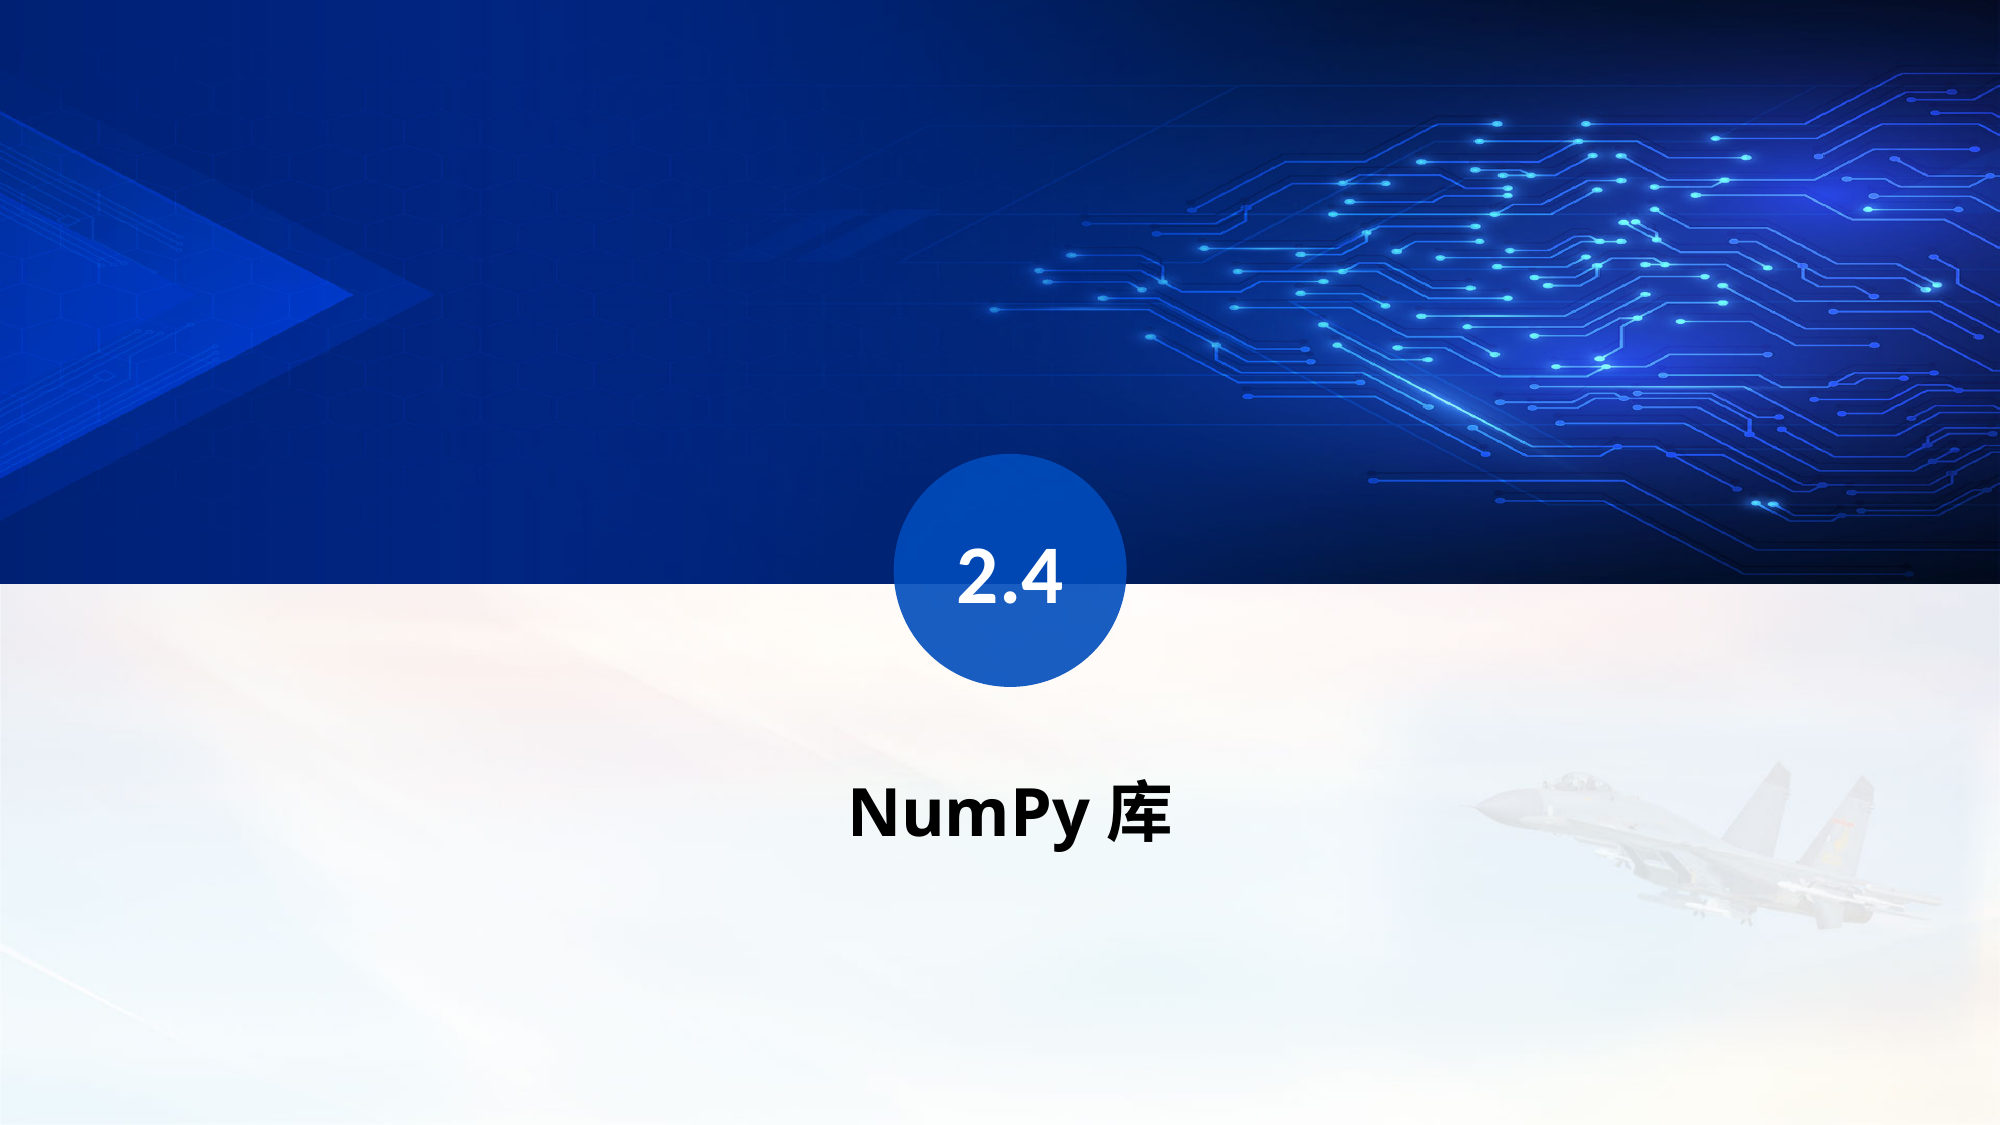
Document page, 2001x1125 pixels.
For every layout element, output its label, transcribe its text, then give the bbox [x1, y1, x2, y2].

picture [0, 0, 2000, 1125]
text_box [893, 453, 1127, 687]
text_box NumPy库 [690, 762, 1330, 857]
